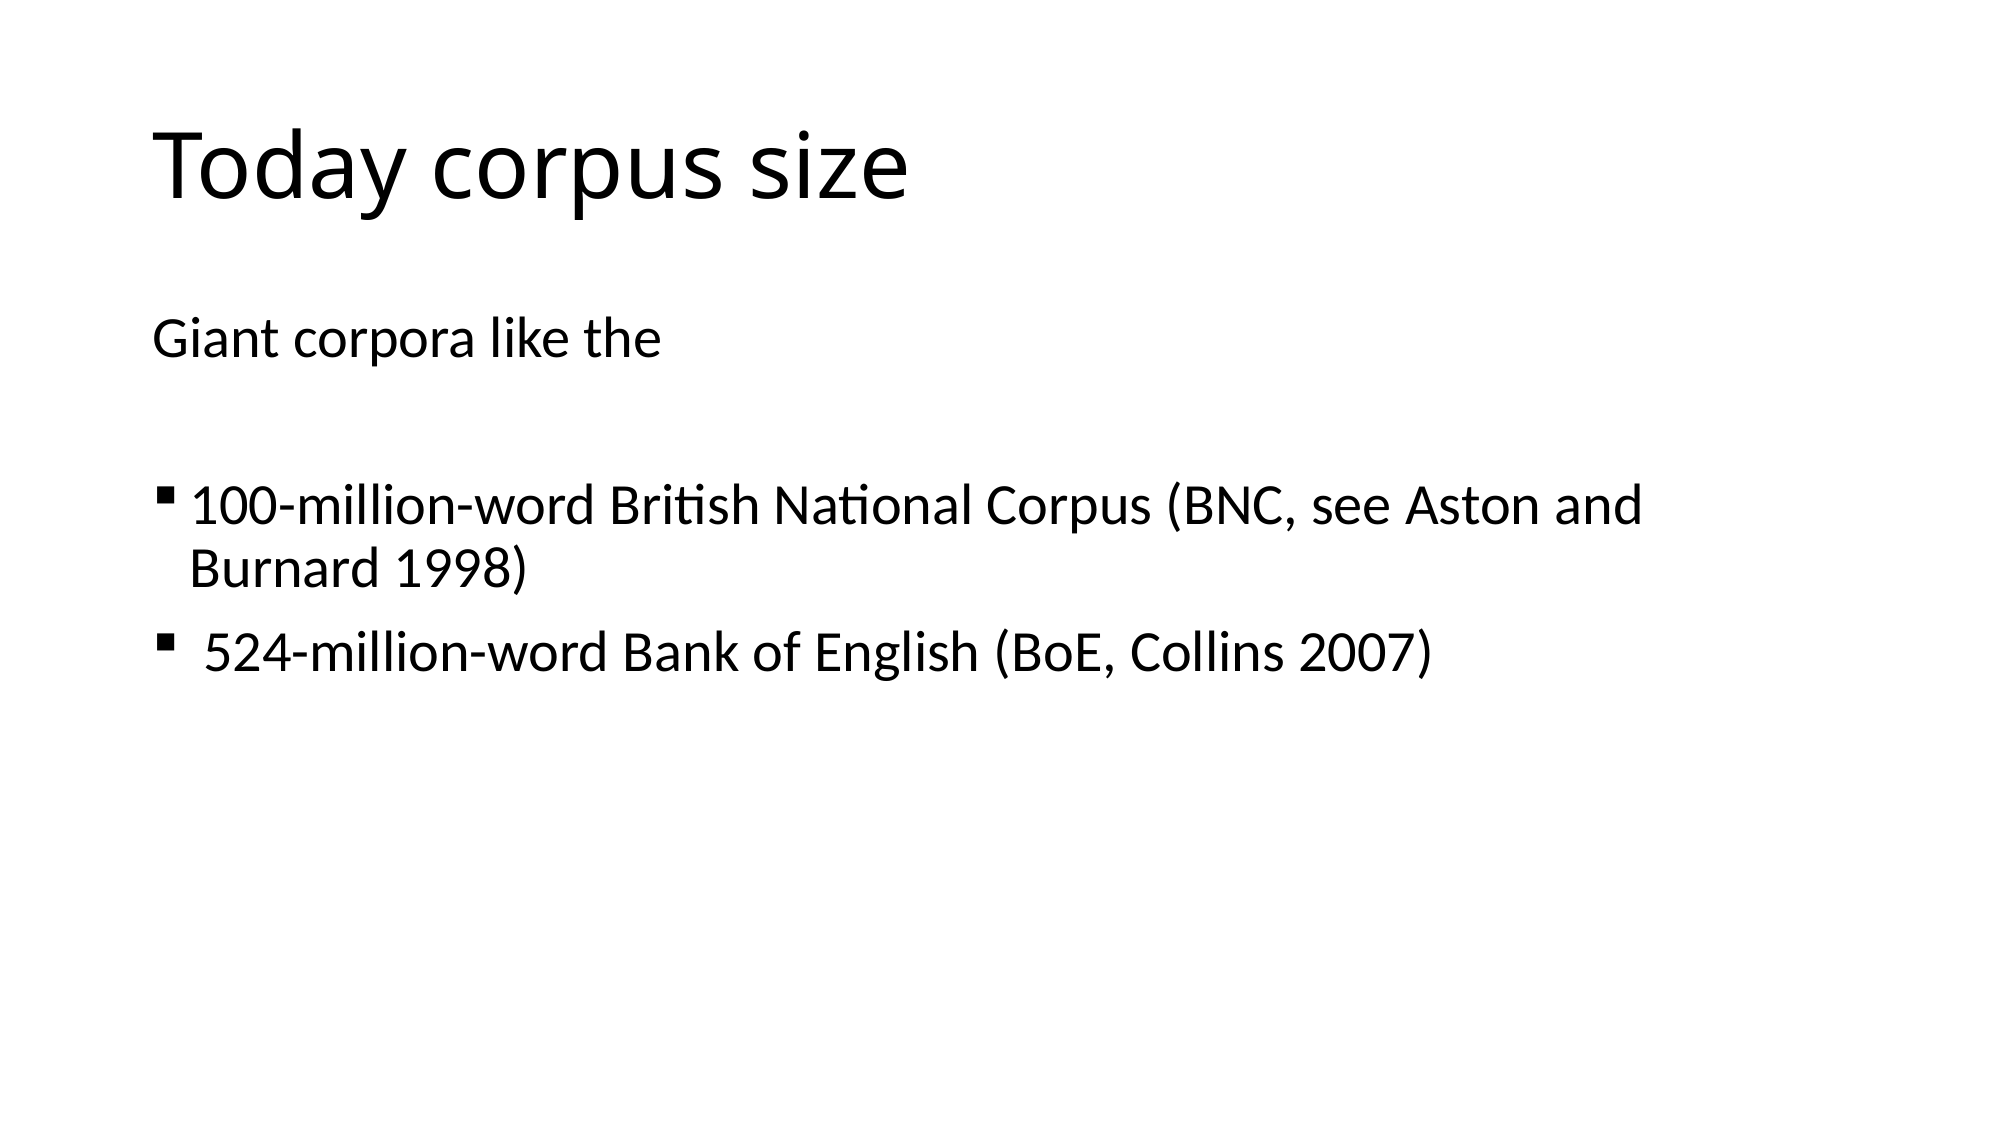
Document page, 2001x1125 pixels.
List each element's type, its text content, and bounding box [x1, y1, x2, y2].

list Giant corpora like the 100-million-word British National Corpus (BNC, see Aston and Burnard 1998) 524-million-word Bank of English (BoE, Collins 2007) [137, 299, 1863, 1014]
title Today corpus size [137, 59, 1863, 278]
